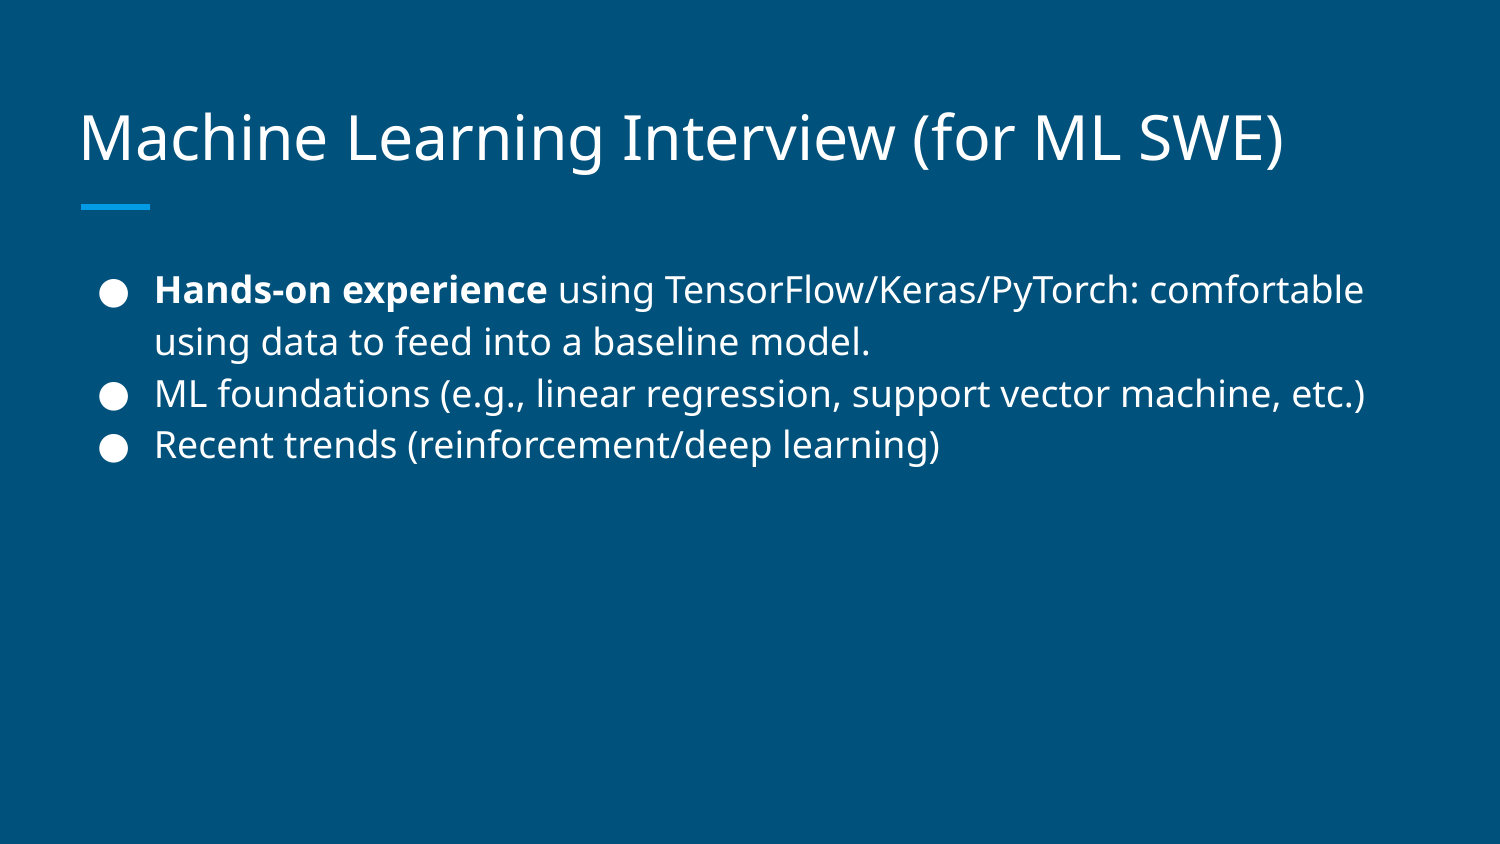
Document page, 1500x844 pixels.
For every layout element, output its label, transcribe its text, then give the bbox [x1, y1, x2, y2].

title Machine Learning Interview (for ML SWE) [63, 75, 1437, 188]
list Hands-on experience using TensorFlow/Keras/PyTorch: comfortable using data to feed into a baseline model. ML foundations (e.g., linear regression, support vector machine, etc.) Recent trends (reinforcement/deep learning) [63, 244, 1437, 750]
